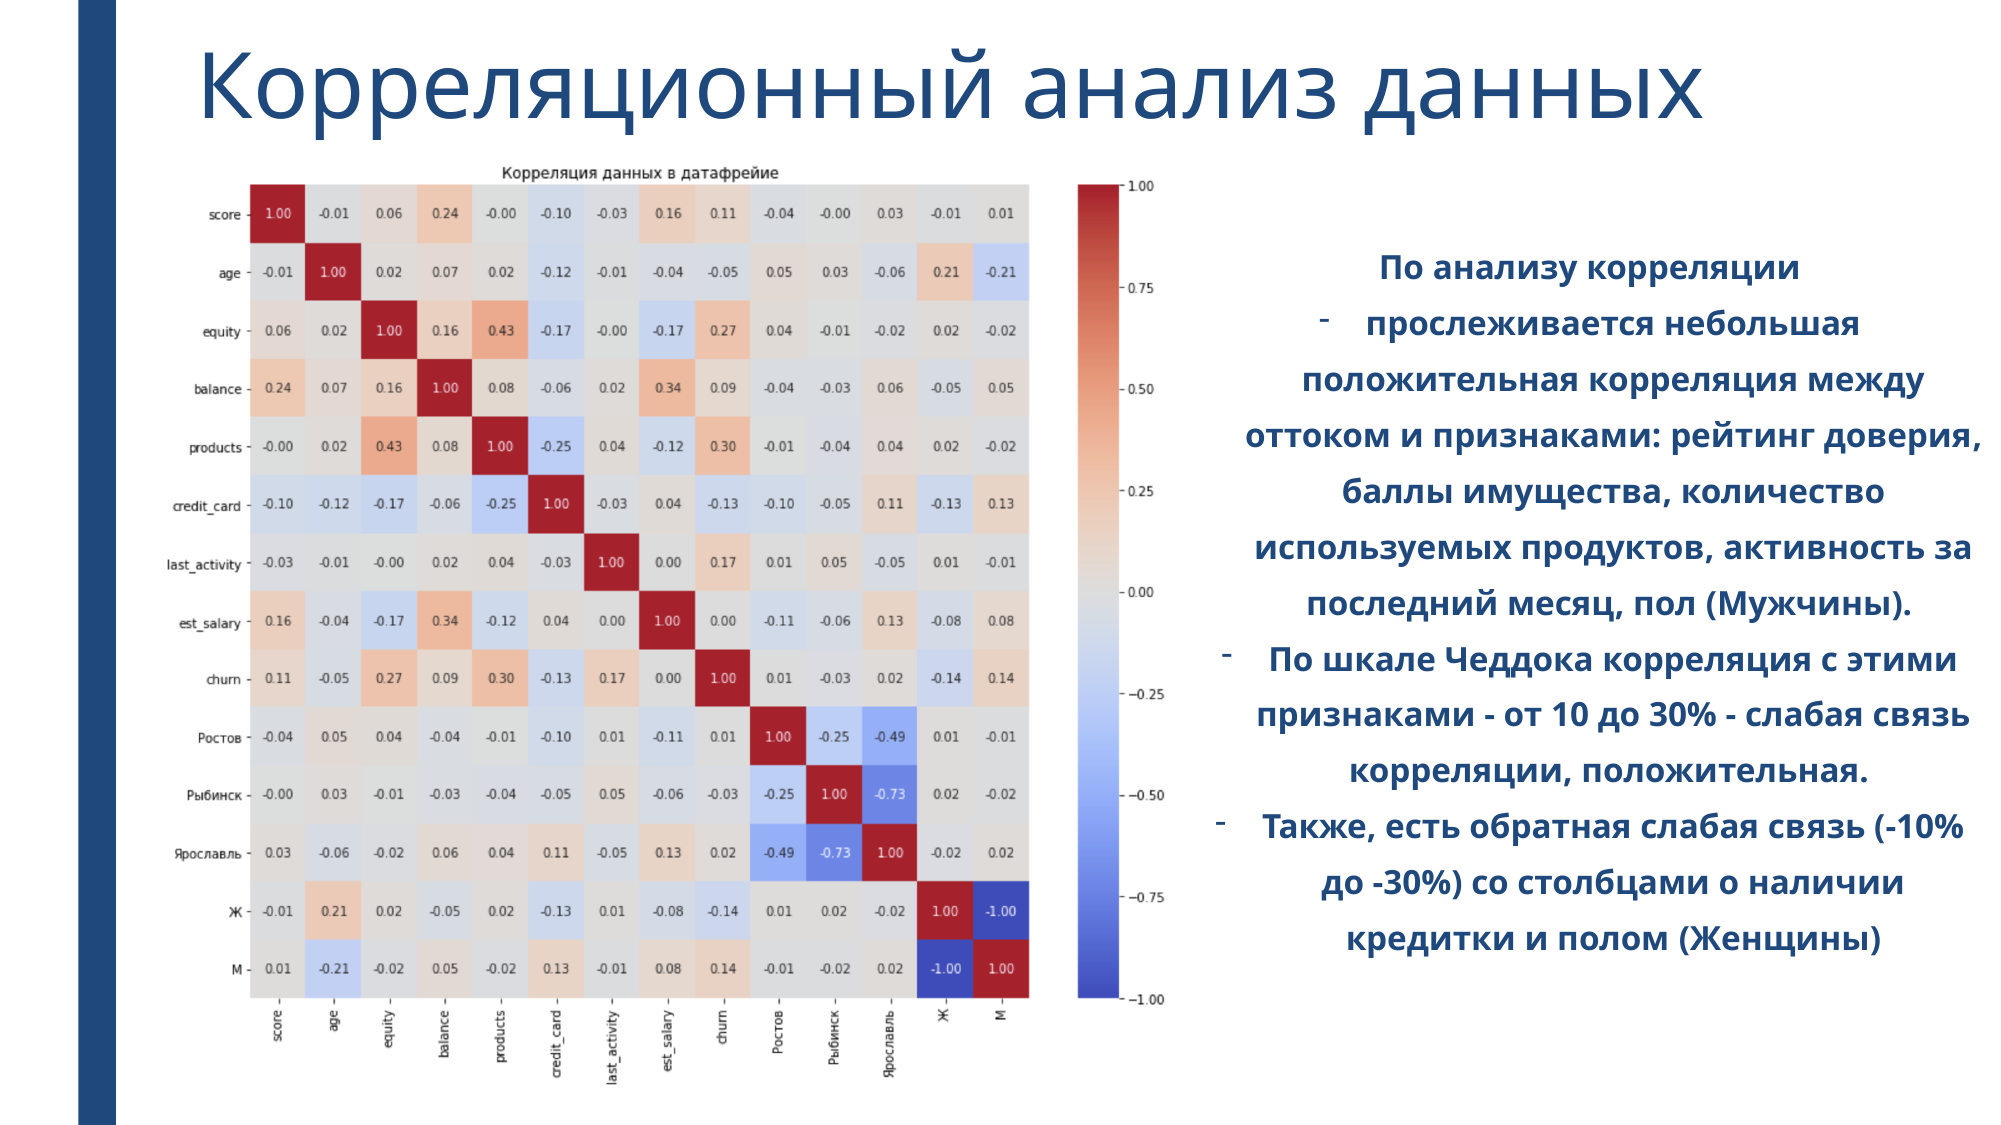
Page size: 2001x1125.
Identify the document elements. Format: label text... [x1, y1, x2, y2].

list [152, 155, 1181, 1093]
text_box По анализу корреляции прослеживается небольшая положительная корреляция между оттоком и признаками: рейтинг доверия, баллы имущества, количество используемых продуктов, активность за последний месяц, пол (Мужчины). По шкале Чеддока корреляция с этими признаками - от 10 до 30% - слабая связь корреляции, положительная. Также, есть обратная слабая связь (-10% до -30%) со столбцами о наличии кредитки и полом (Женщины) [1181, 223, 2000, 1077]
text_box Корреляционный анализ данных [181, 33, 1848, 223]
